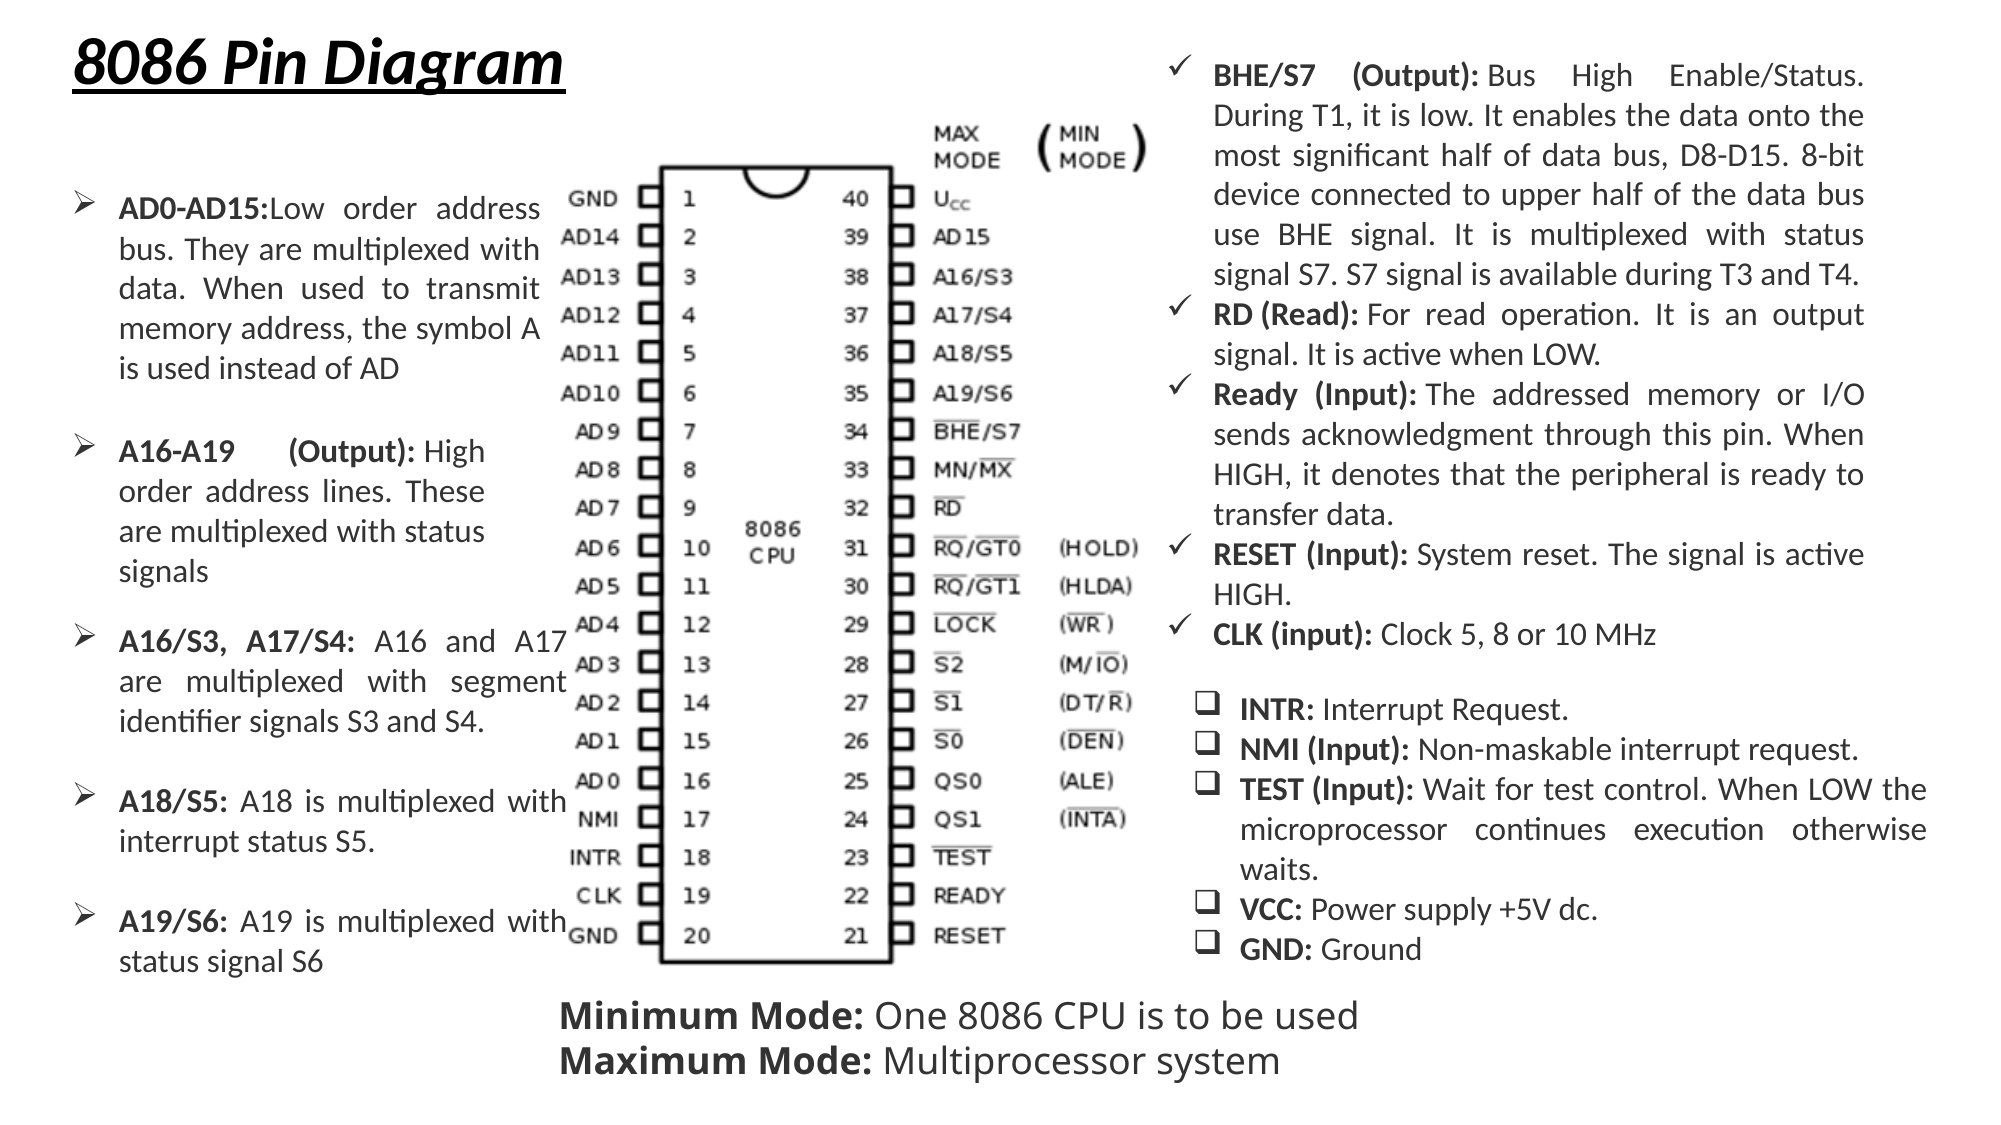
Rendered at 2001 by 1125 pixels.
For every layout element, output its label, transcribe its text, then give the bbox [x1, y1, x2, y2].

text_box Minimum Mode: One 8086 CPU is to be used Maximum Mode: Multiprocessor system [543, 985, 1544, 1090]
text_box INTR: Interrupt Request. NMI (Input): Non-maskable interrupt request. TEST (Input): Wait for test control. When LOW the microprocessor continues execution otherwise waits. VCC: Power supply +5V dc. GND: Ground [1178, 679, 1943, 975]
text_box A16-A19 (Output): High order address lines. These are multiplexed with status signals [56, 422, 501, 597]
text_box AD0-AD15:Low order address bus. They are multiplexed with data. When used to transmit memory address, the symbol A is used instead of AD [56, 179, 543, 394]
text_box BHE/S7 (Output): Bus High Enable/Status. During T1, it is low. It enables the data onto the most significant half of data bus, D8-D15. 8-bit device connected to upper half of the data bus use BHE signal. It is multiplexed with status signal S7. S7 signal is available during T3 and T4. RD (Read): For read operation. It is an output signal. It is active when LOW. Ready (Input): The addressed memory or I/O sends acknowledgment through this pin. When HIGH, it denotes that the peripheral is ready to transfer data. RESET (Input): System reset. The signal is active HIGH. CLK (input): Clock 5, 8 or 10 MHz [1151, 45, 1881, 659]
text_box A16/S3, A17/S4: A16 and A17 are multiplexed with segment identifier signals S3 and S4. A18/S5: A18 is multiplexed with interrupt status S5. A19/S6: A19 is multiplexed with status signal S6 [57, 611, 583, 986]
picture [543, 111, 1160, 978]
title 8086 Pin Diagram [57, 15, 1782, 112]
